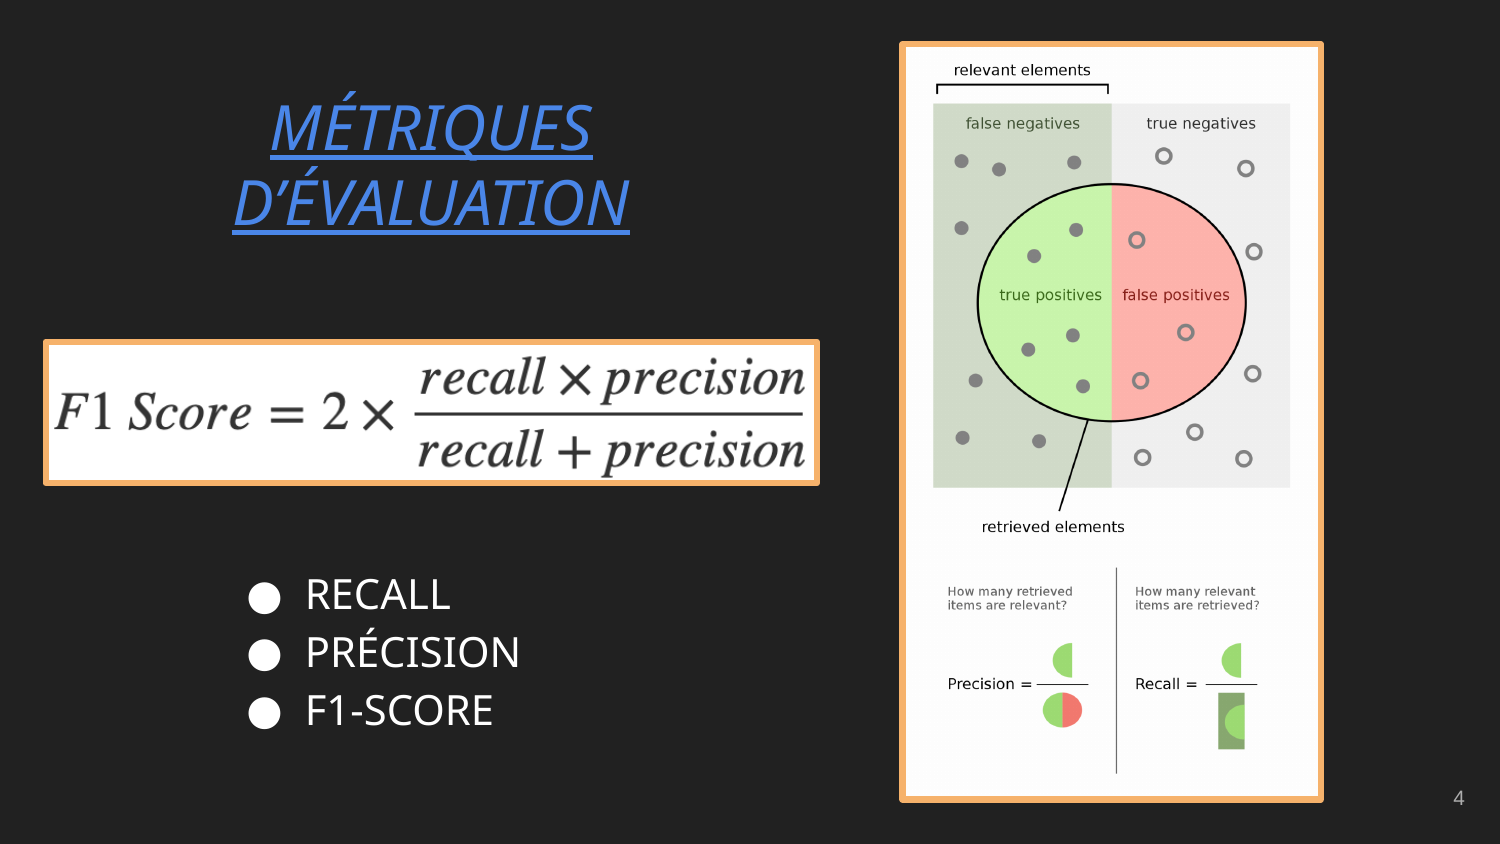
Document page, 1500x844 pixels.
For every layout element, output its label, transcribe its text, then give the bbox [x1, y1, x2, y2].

picture [905, 47, 1318, 797]
slide_number ‹#› [1389, 764, 1480, 830]
title MÉTRIQUES D’ÉVALUATION [85, 72, 778, 280]
list RECALL PRÉCISION F1-SCORE [214, 545, 648, 772]
picture [48, 344, 814, 481]
